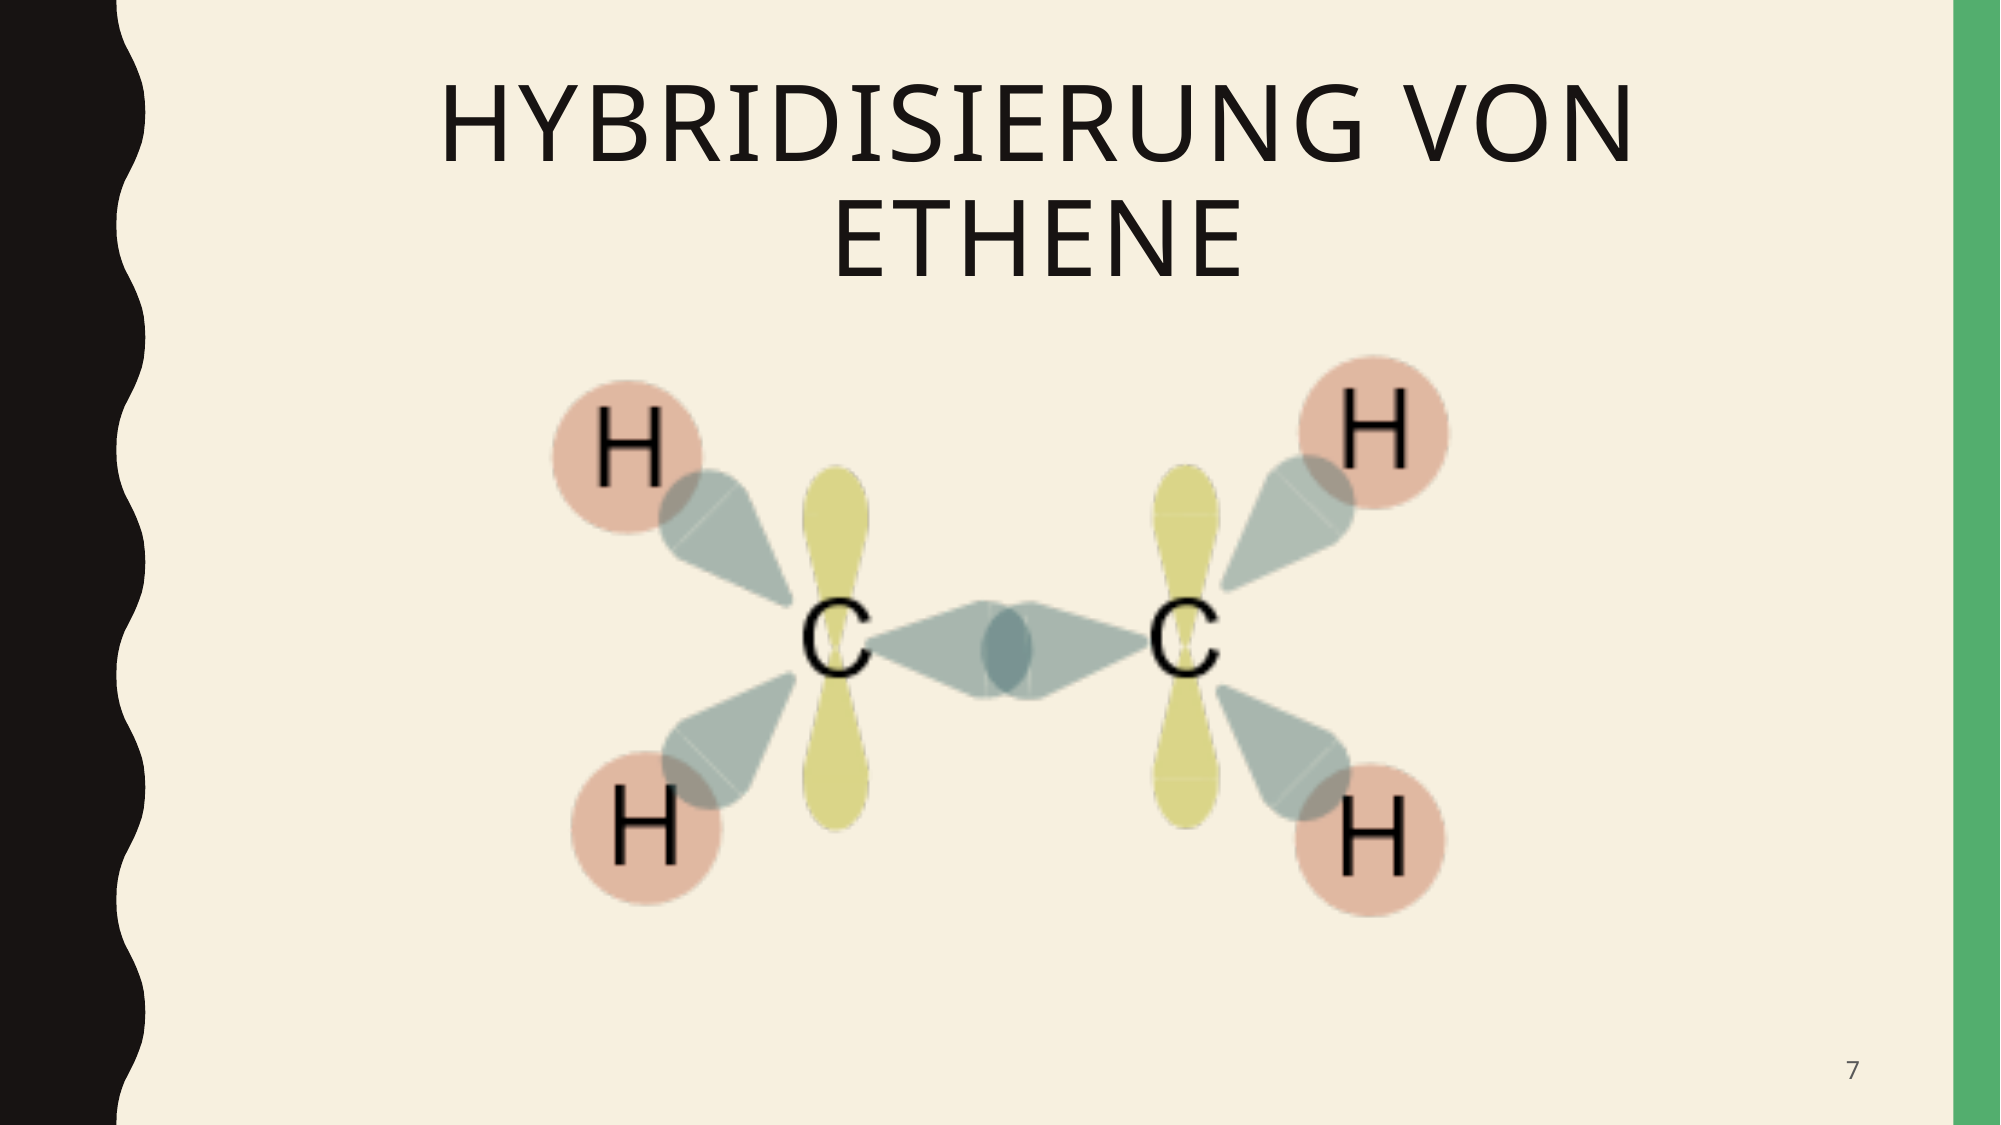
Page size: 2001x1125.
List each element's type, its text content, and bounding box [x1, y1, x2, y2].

picture [493, 327, 1507, 973]
slide_number 7 [1412, 1043, 1875, 1100]
title Hybridisierung von Ethene [205, 62, 1875, 308]
